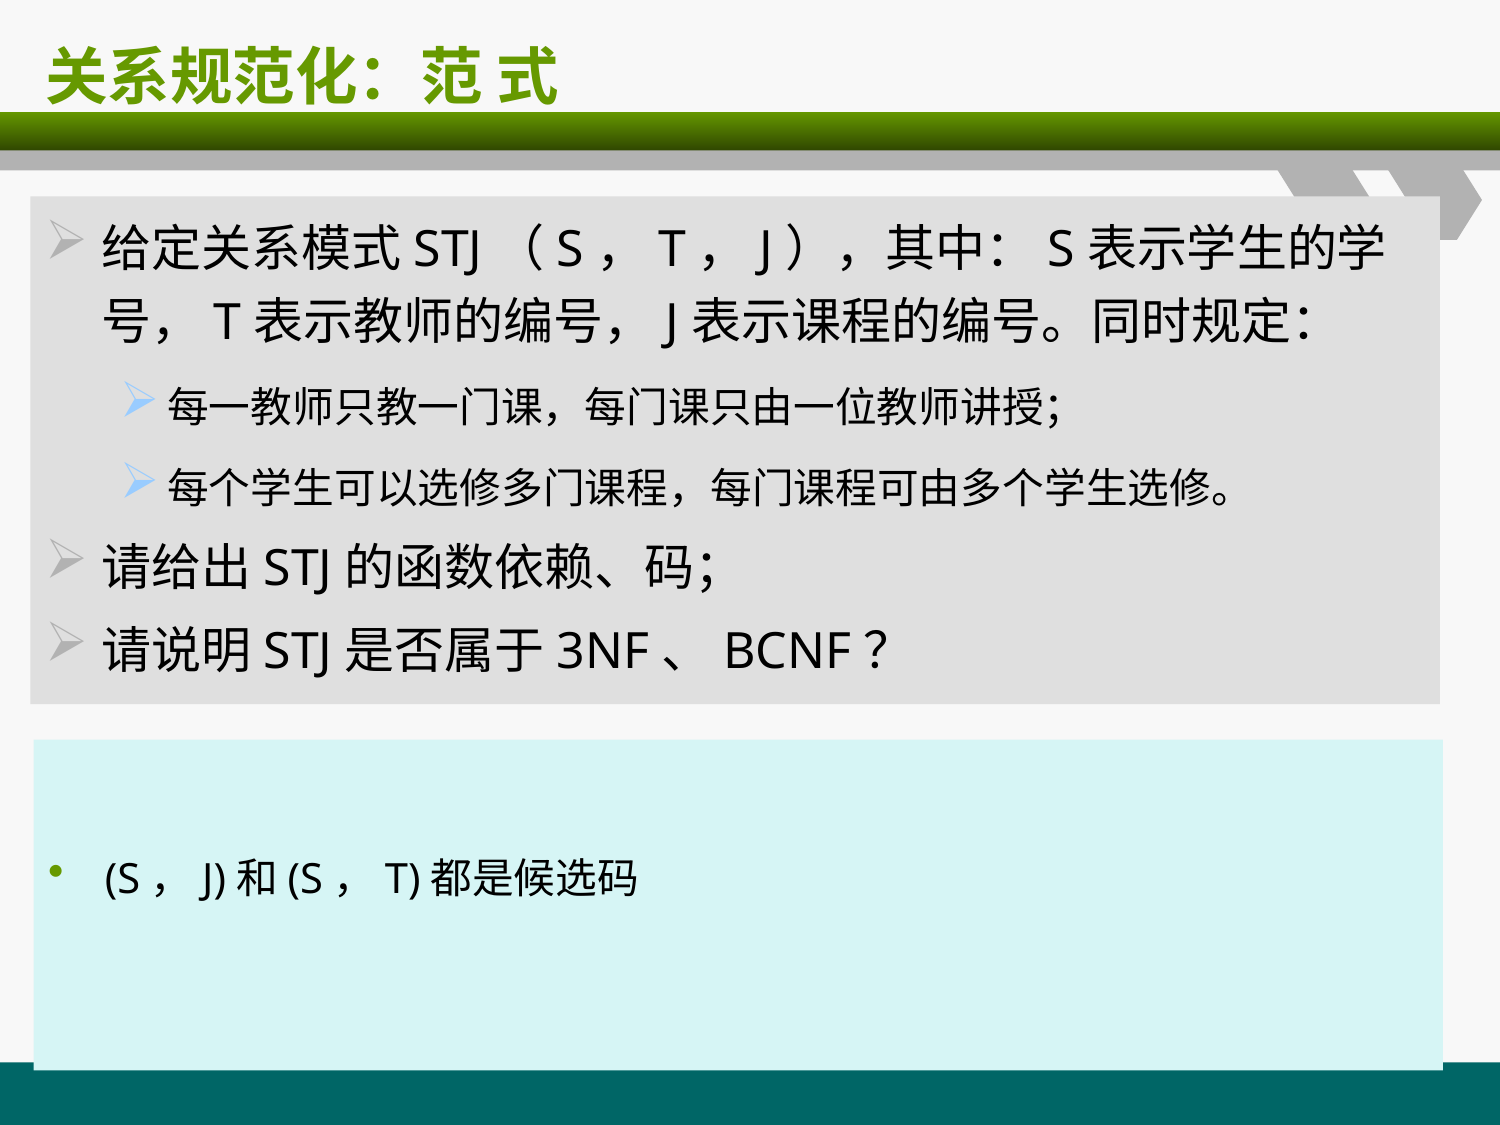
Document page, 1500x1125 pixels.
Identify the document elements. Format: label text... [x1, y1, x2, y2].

text_box 给定关系模式STJ（S，T，J），其中：S表示学生的学号，T表示教师的编号，J表示课程的编号。同时规定： 每一教师只教一门课，每门课只由一位教师讲授； 每个学生可以选修多门课程，每门课程可由多个学生选修。 请给出STJ的函数依赖、码； 请说明STJ是否属于3NF、BCNF？ [30, 196, 1440, 705]
title 关系规范化：范 式 [30, 24, 1463, 125]
